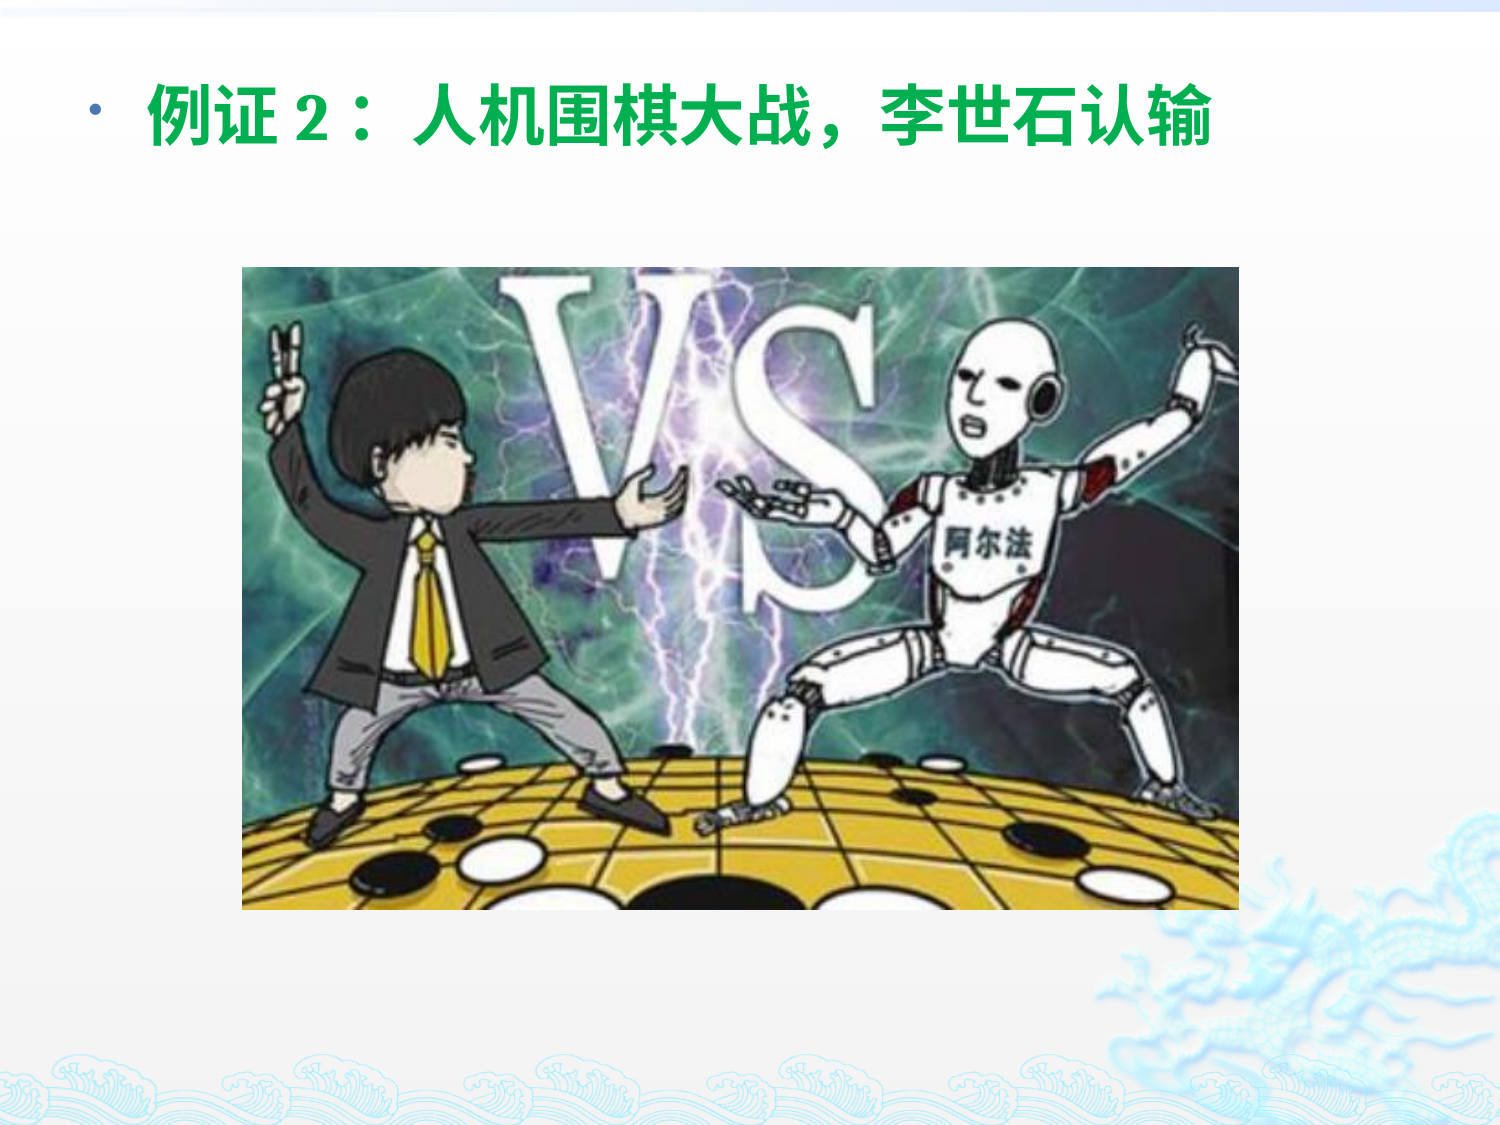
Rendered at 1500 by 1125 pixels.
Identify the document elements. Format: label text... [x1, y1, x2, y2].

picture [241, 266, 1239, 911]
list 例证2：人机围棋大战，李世石认输 [75, 66, 1425, 1005]
